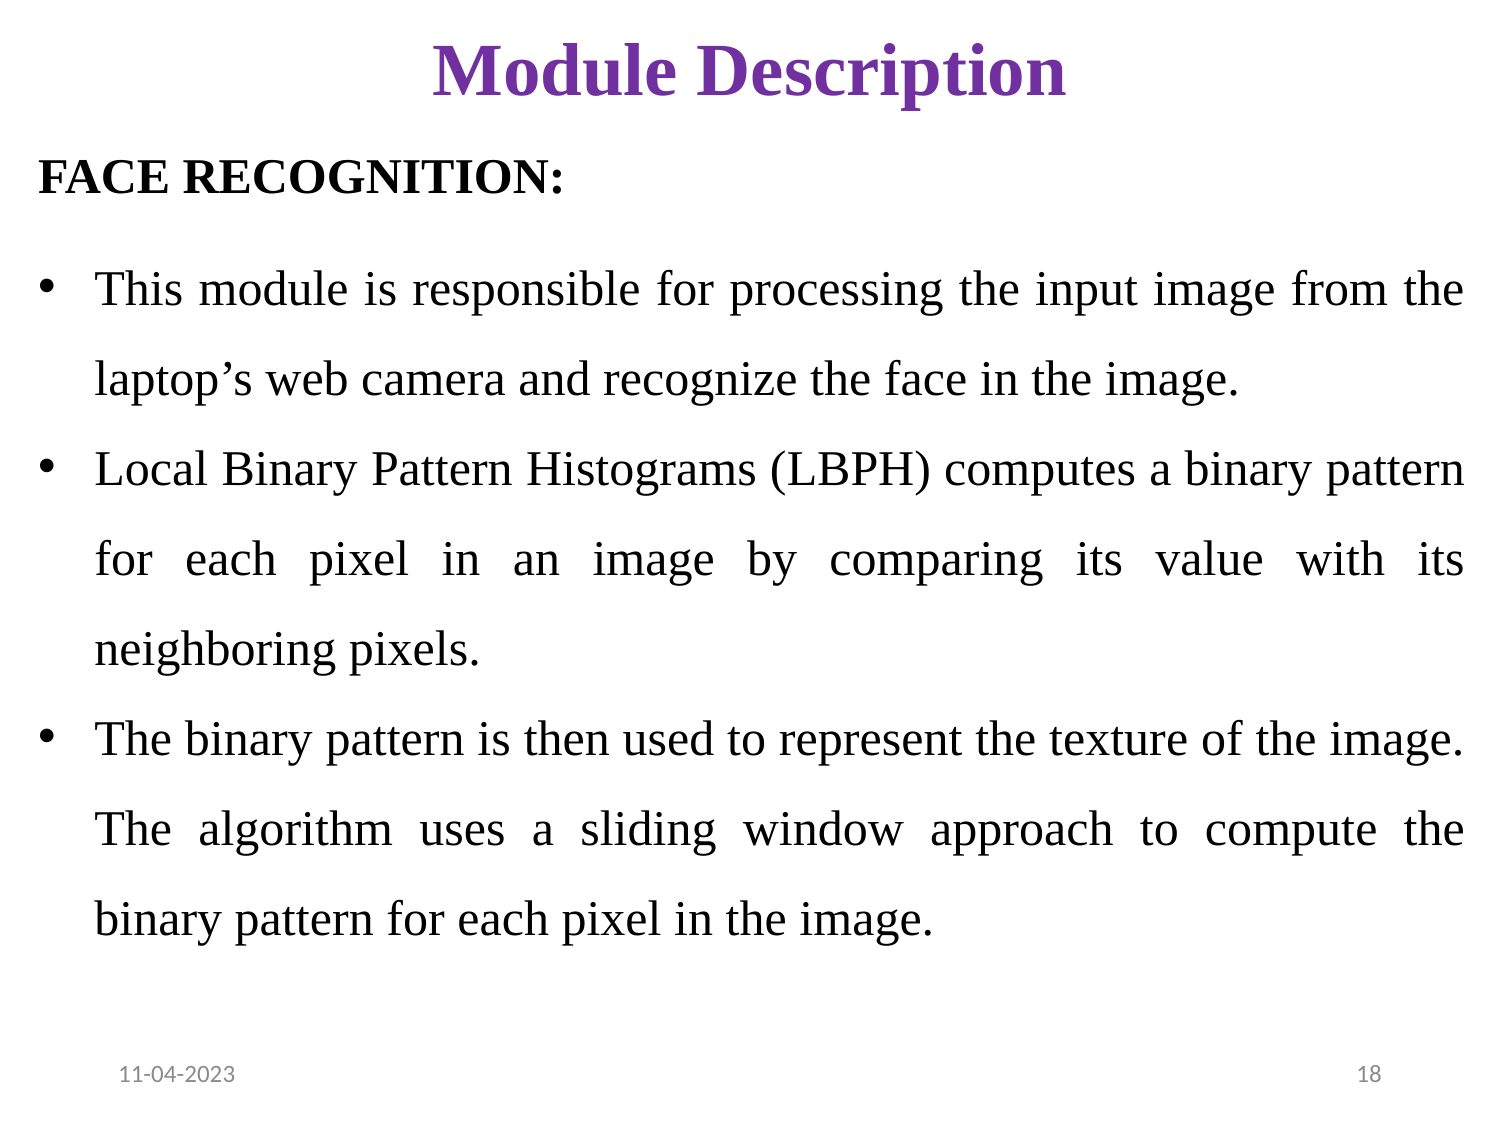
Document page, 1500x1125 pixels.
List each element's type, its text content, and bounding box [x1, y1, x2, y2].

title Module Description [103, 27, 1397, 115]
text_box FACE RECOGNITION: [23, 135, 617, 211]
text_box This module is responsible for processing the input image from the laptop’s web camera and recognize the face in the image. Local Binary Pattern Histograms (LBPH) computes a binary pattern for each pixel in an image by comparing its value with its neighboring pixels. The binary pattern is then used to represent the texture of the image. The algorithm uses a sliding window approach to compute the binary pattern for each pixel in the image. [23, 217, 1481, 1125]
